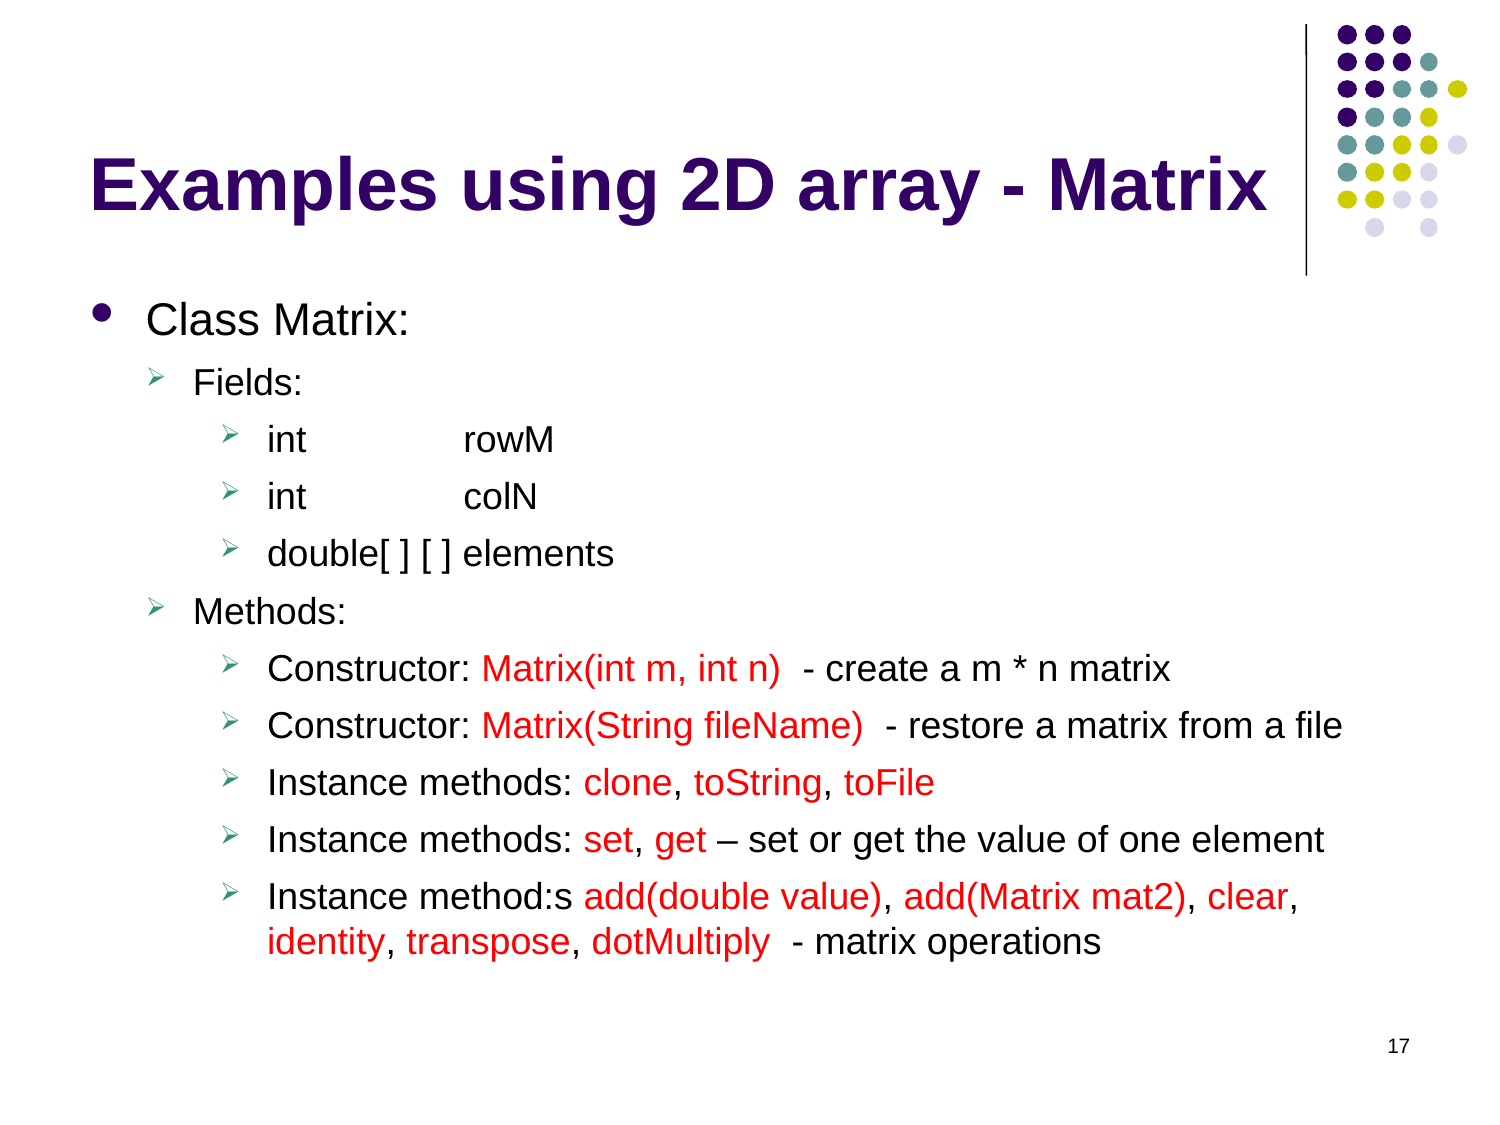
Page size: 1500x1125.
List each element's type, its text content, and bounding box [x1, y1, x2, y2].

text_box Class Matrix: Fields: int rowM int colN double[ ] [ ] elements Methods: Constructor: Matrix(int m, int n) - create a m * n matrix Constructor: Matrix(String fileName) - restore a matrix from a file Instance methods: clone, toString, toFile Instance methods: set, get – set or get the value of one element Instance method:s add(double value), add(Matrix mat2), clear, identity, transpose, dotMultiply - matrix operations [74, 282, 1425, 1006]
text_box Examples using 2D array - Matrix [75, 20, 1313, 233]
text_box 17 [1074, 1024, 1425, 1100]
